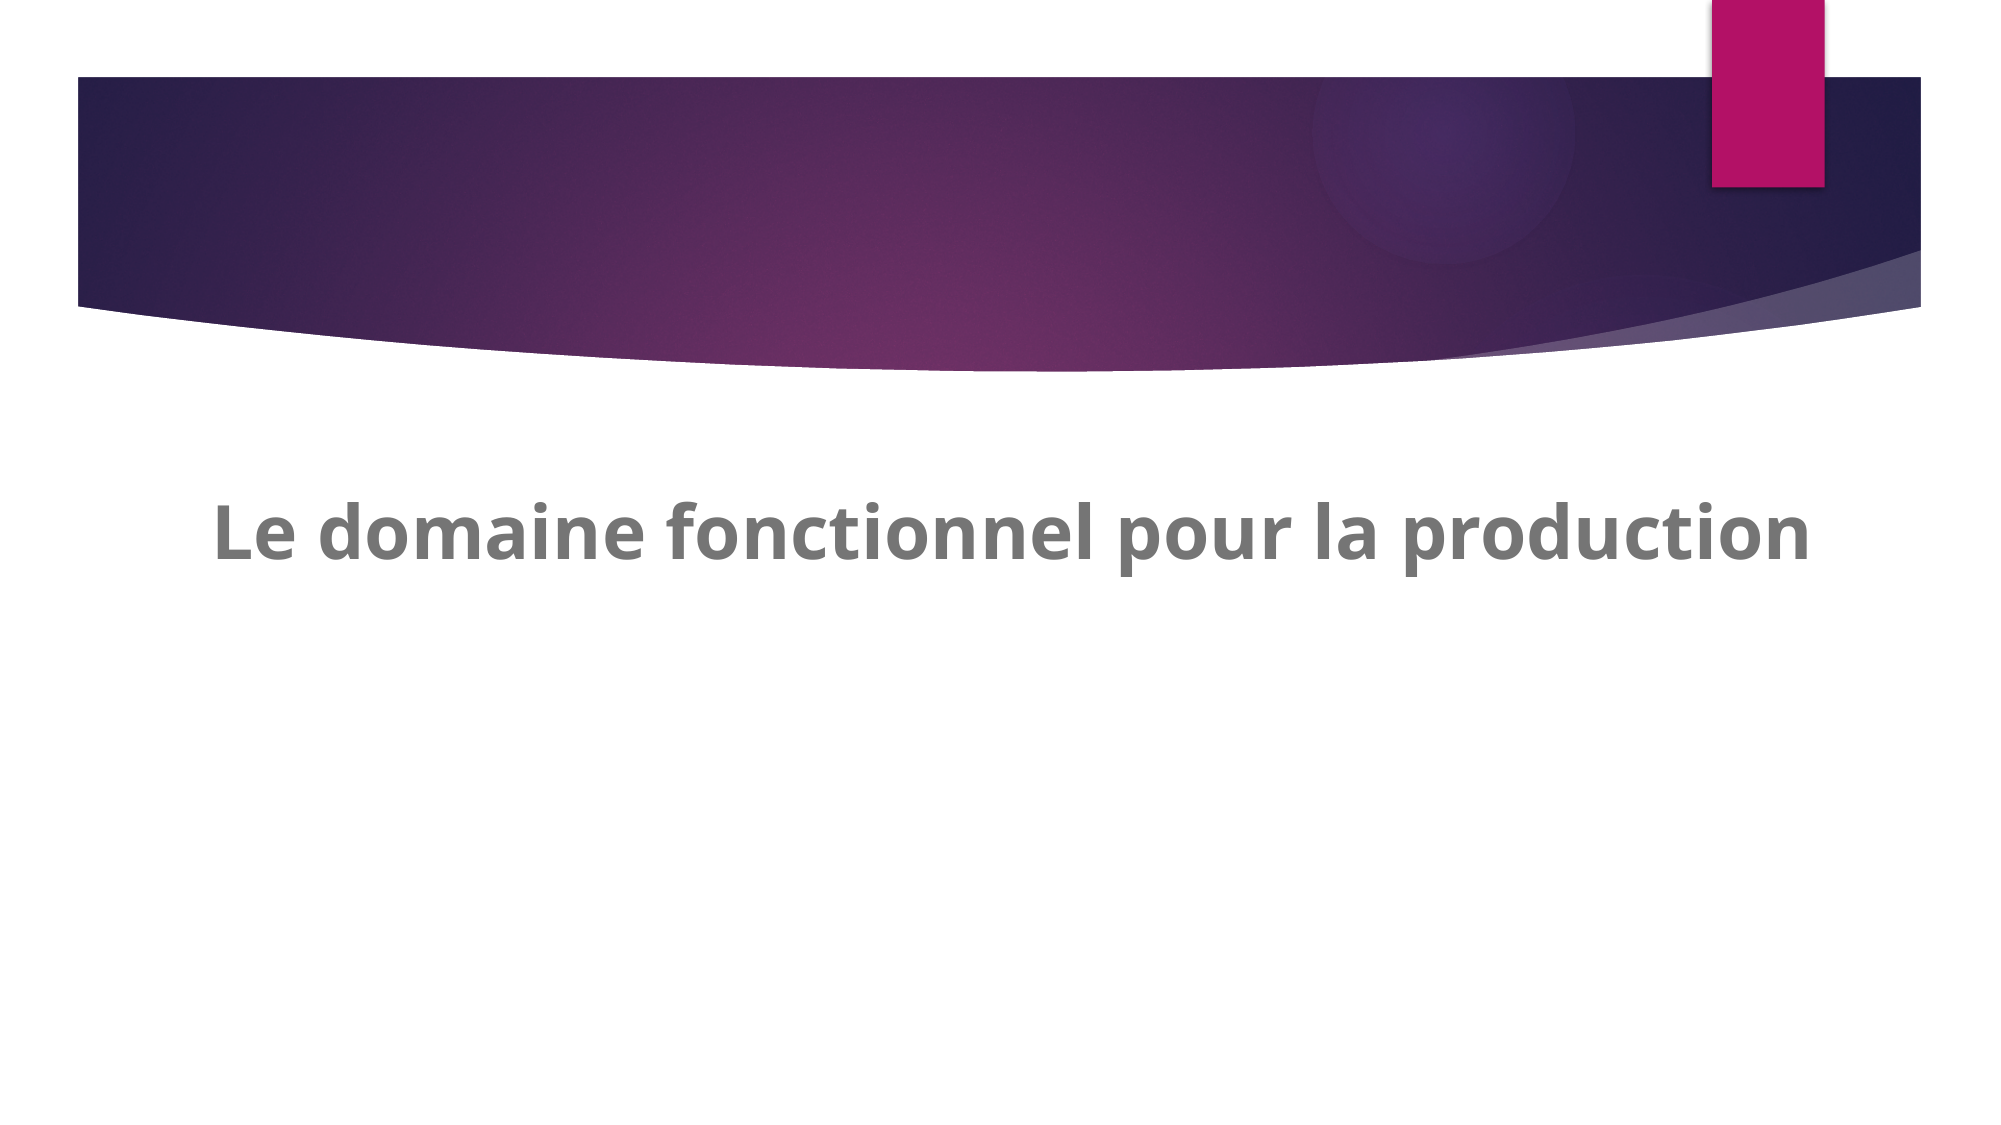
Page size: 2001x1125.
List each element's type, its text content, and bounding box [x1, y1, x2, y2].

title Le domaine fonctionnel pour la production [187, 410, 1838, 649]
